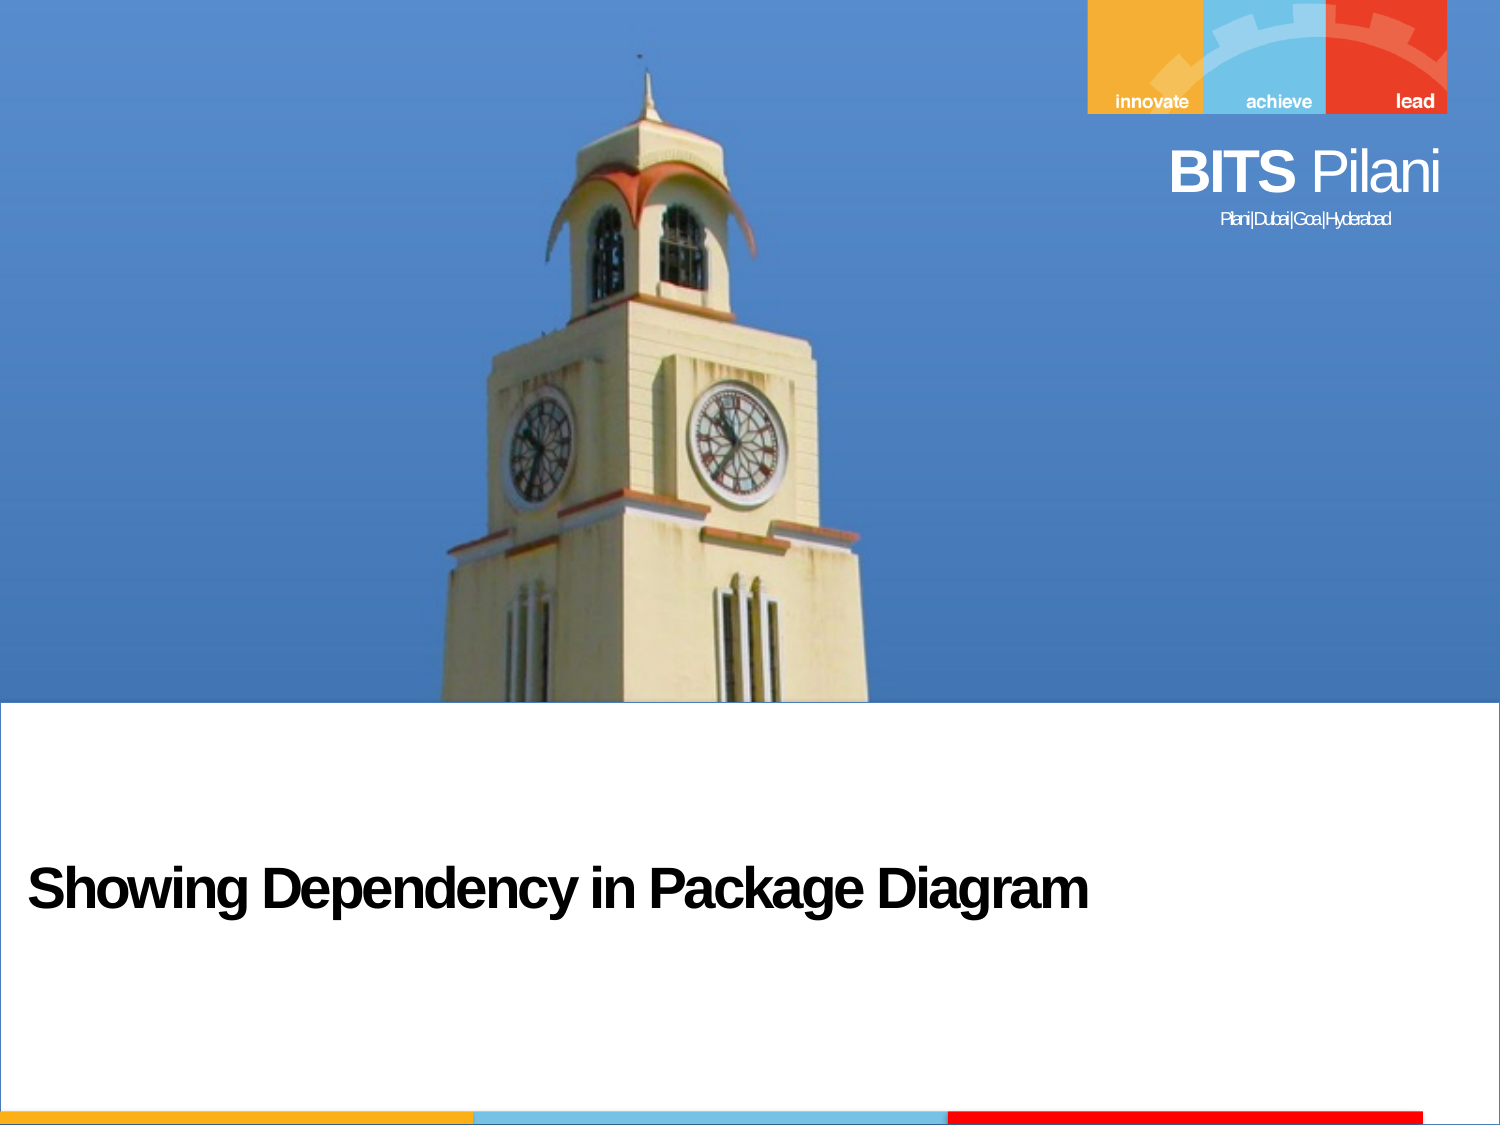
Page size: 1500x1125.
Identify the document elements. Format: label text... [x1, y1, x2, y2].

picture [0, 0, 1500, 702]
list Showing Dependency in Package Diagram [12, 825, 1450, 1100]
